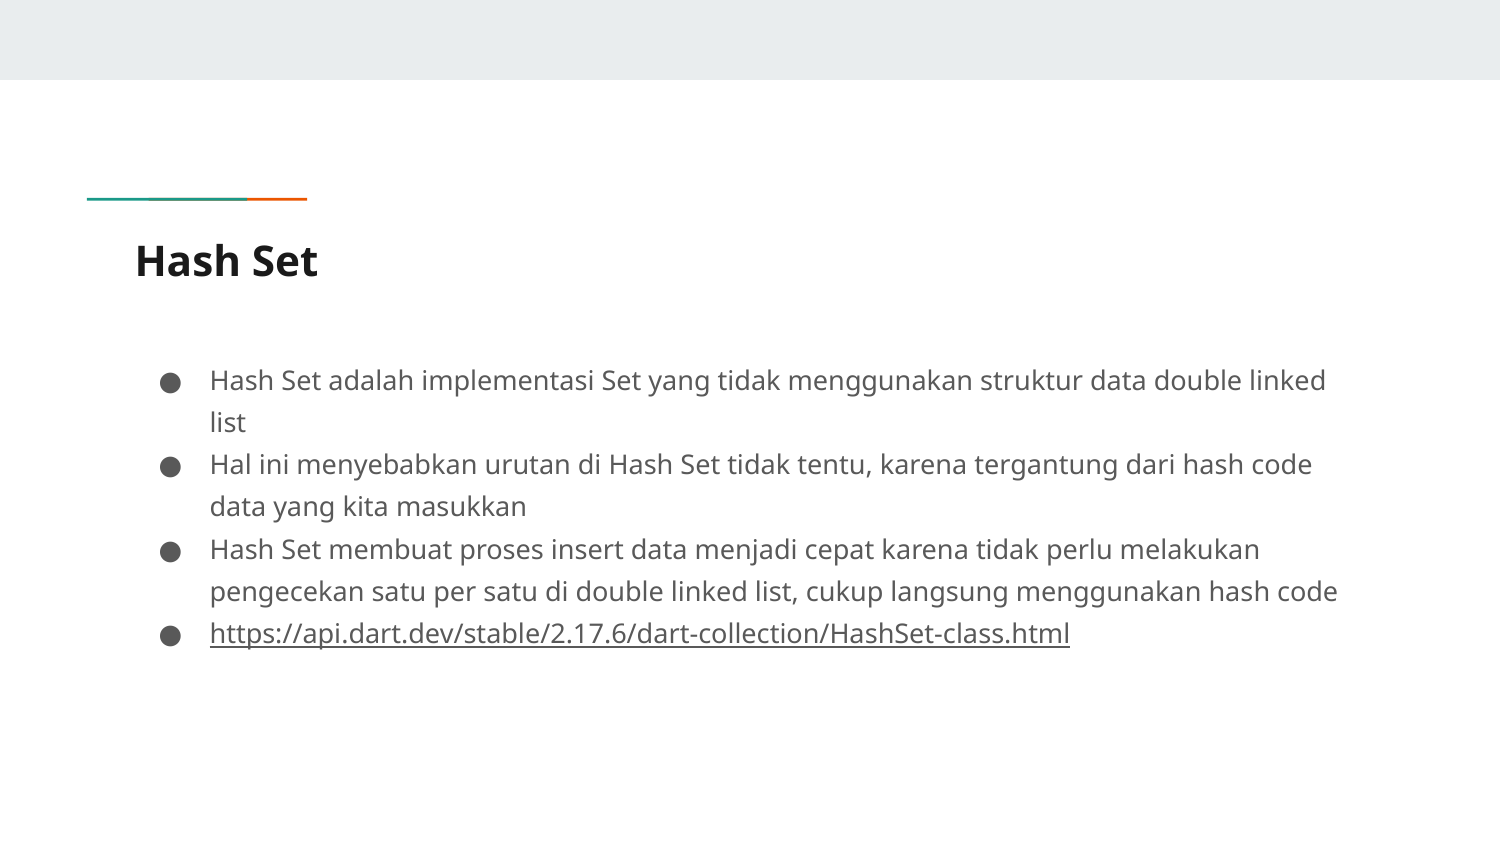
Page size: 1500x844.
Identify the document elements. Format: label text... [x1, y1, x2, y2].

title Hash Set [119, 216, 1381, 305]
list Hash Set adalah implementasi Set yang tidak menggunakan struktur data double linked list Hal ini menyebabkan urutan di Hash Set tidak tentu, karena tergantung dari hash code data yang kita masukkan Hash Set membuat proses insert data menjadi cepat karena tidak perlu melakukan pengecekan satu per satu di double linked list, cukup langsung menggunakan hash code https://api.dart.dev/stable/2.17.6/dart-collection/HashSet-class.html [119, 341, 1381, 712]
